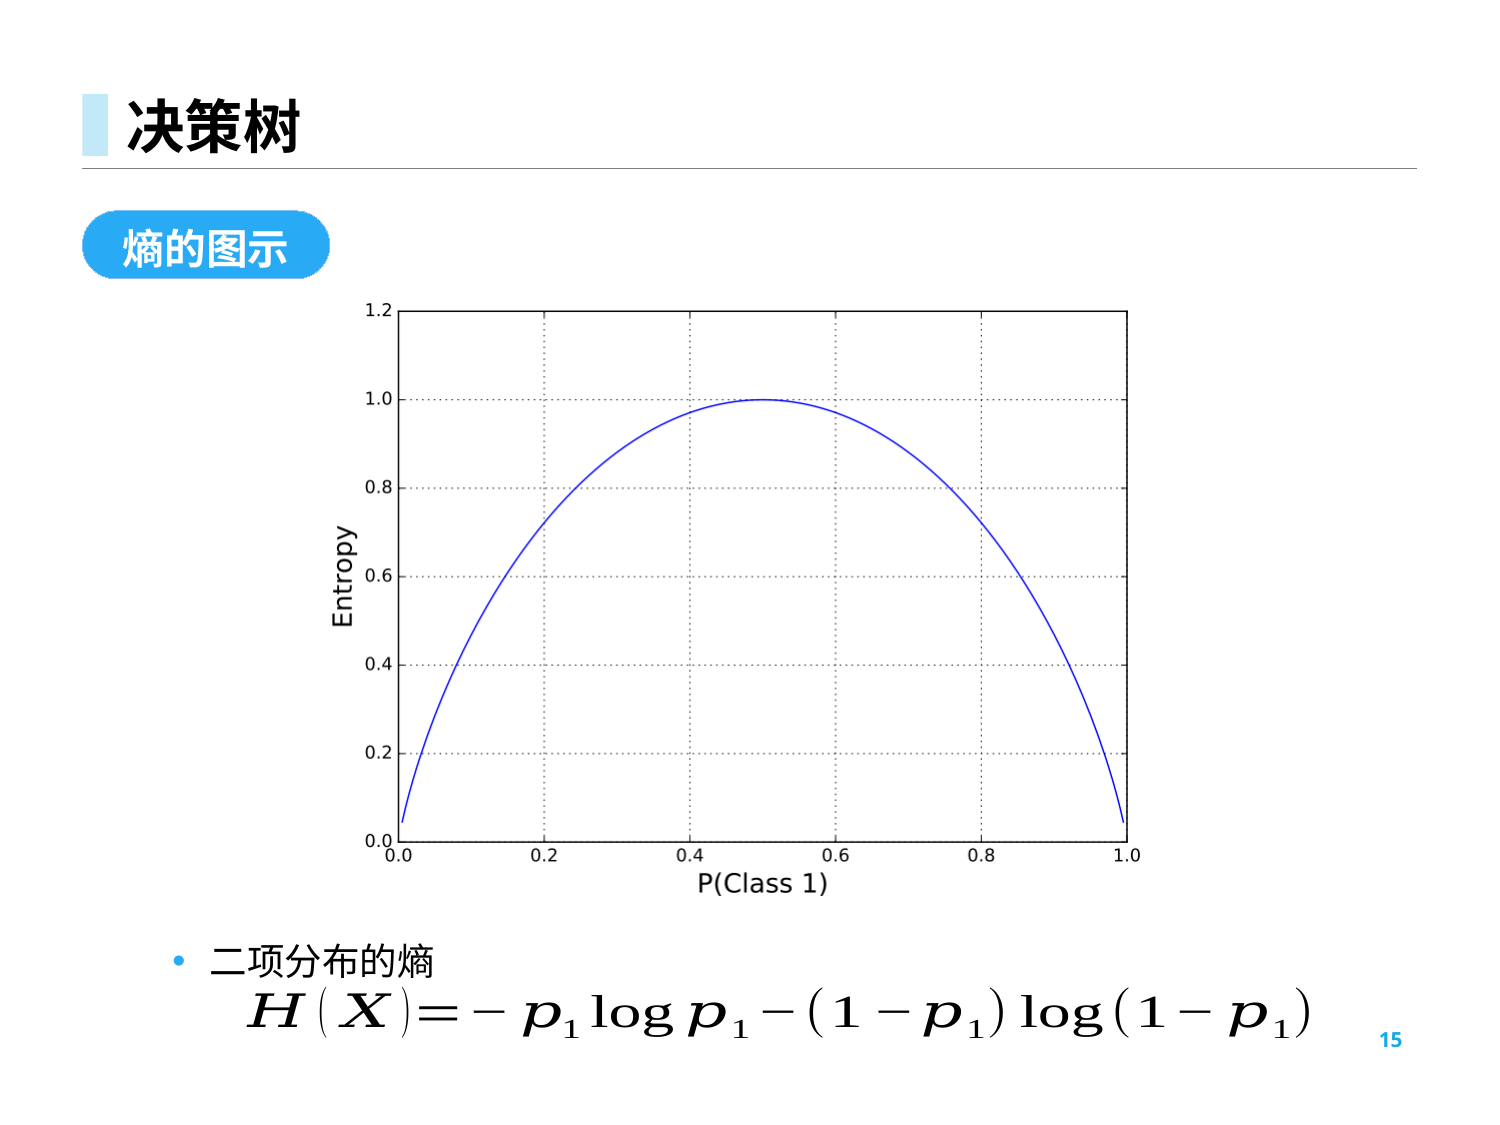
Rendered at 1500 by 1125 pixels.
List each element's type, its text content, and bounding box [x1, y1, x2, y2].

text_box 熵的图示 [82, 210, 330, 279]
title 决策树 [111, 0, 1447, 169]
slide_number 15 [1059, 1023, 1418, 1058]
picture [318, 287, 1149, 905]
text_box 二项分布的熵 [82, 885, 1339, 1005]
